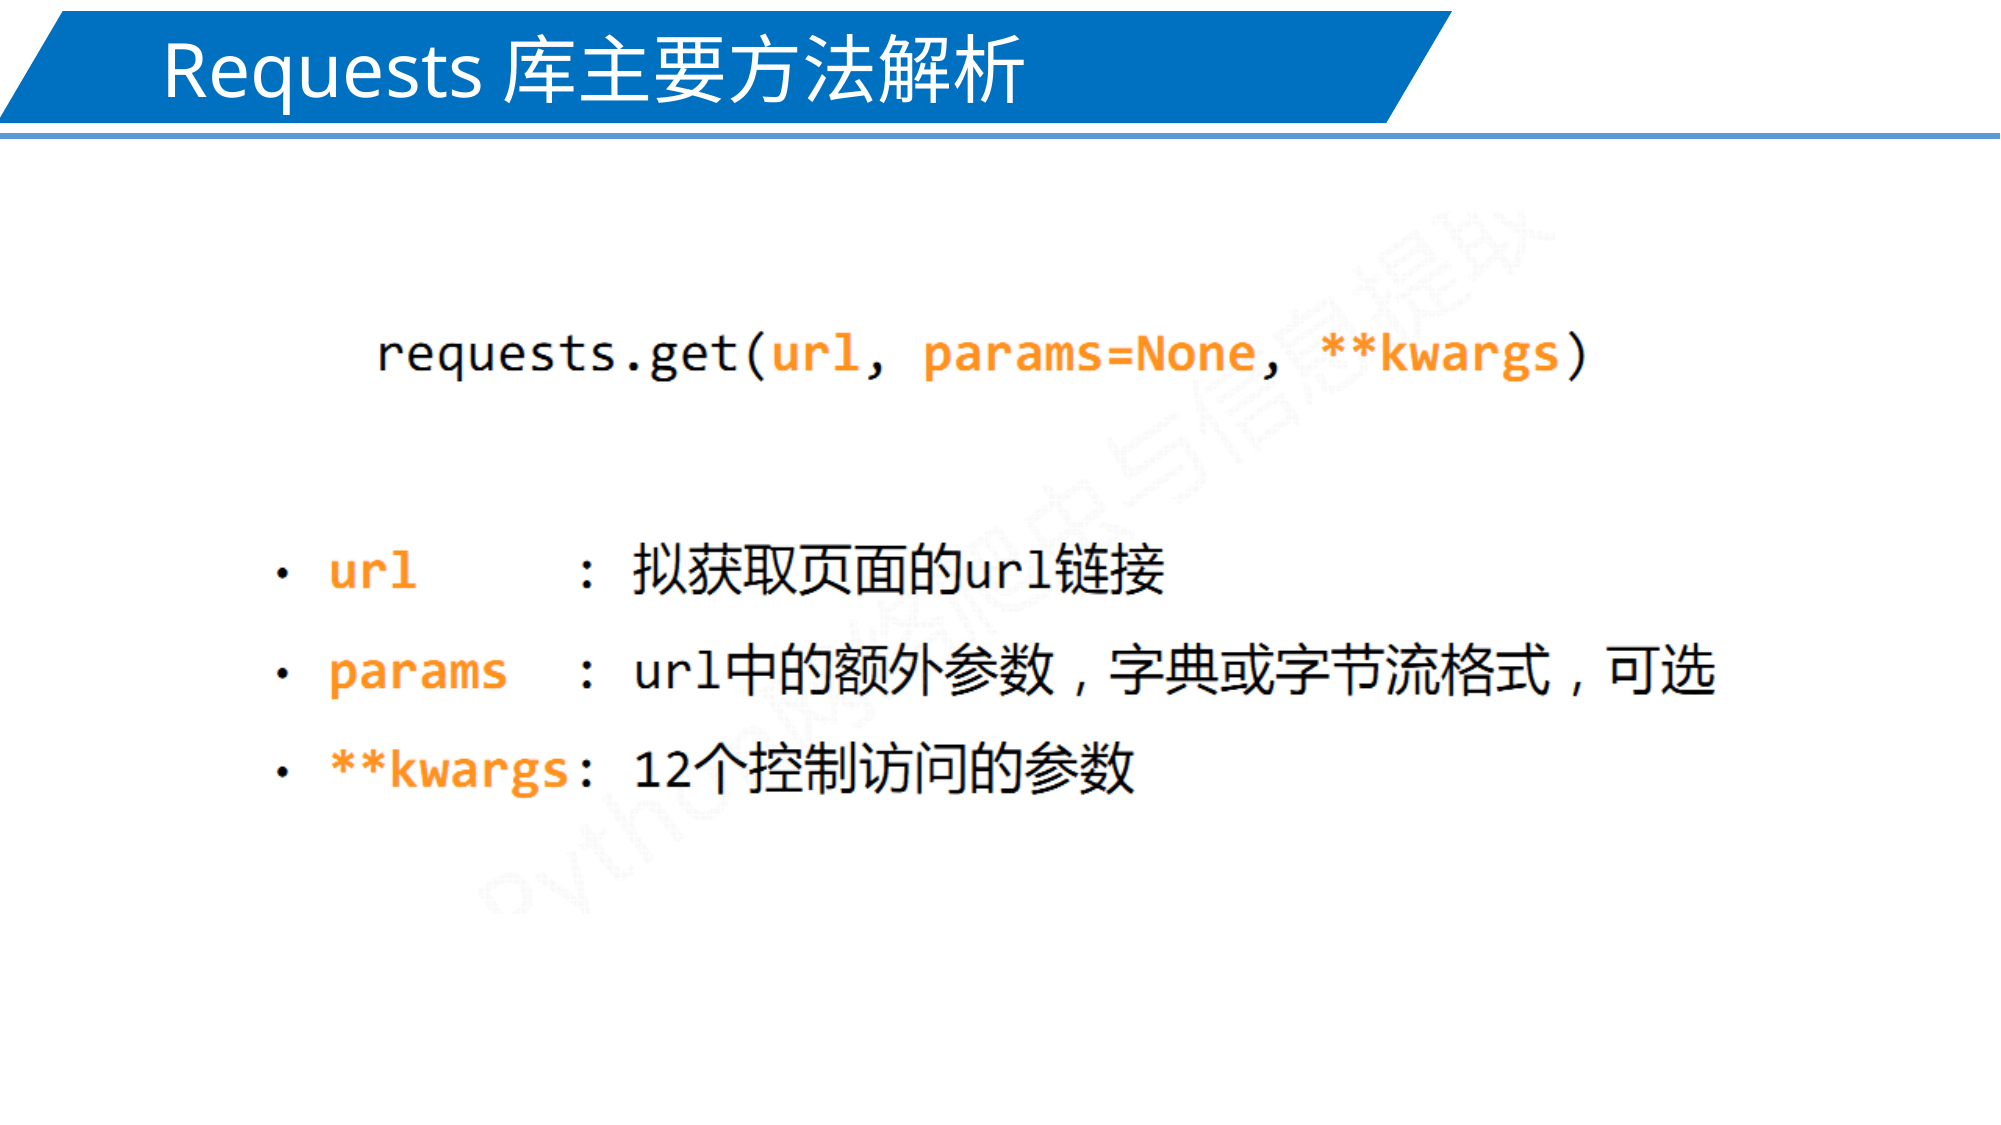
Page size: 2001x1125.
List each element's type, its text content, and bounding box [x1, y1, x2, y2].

text_box Requests库主要方法解析 [0, 11, 1453, 124]
picture [218, 211, 1782, 914]
